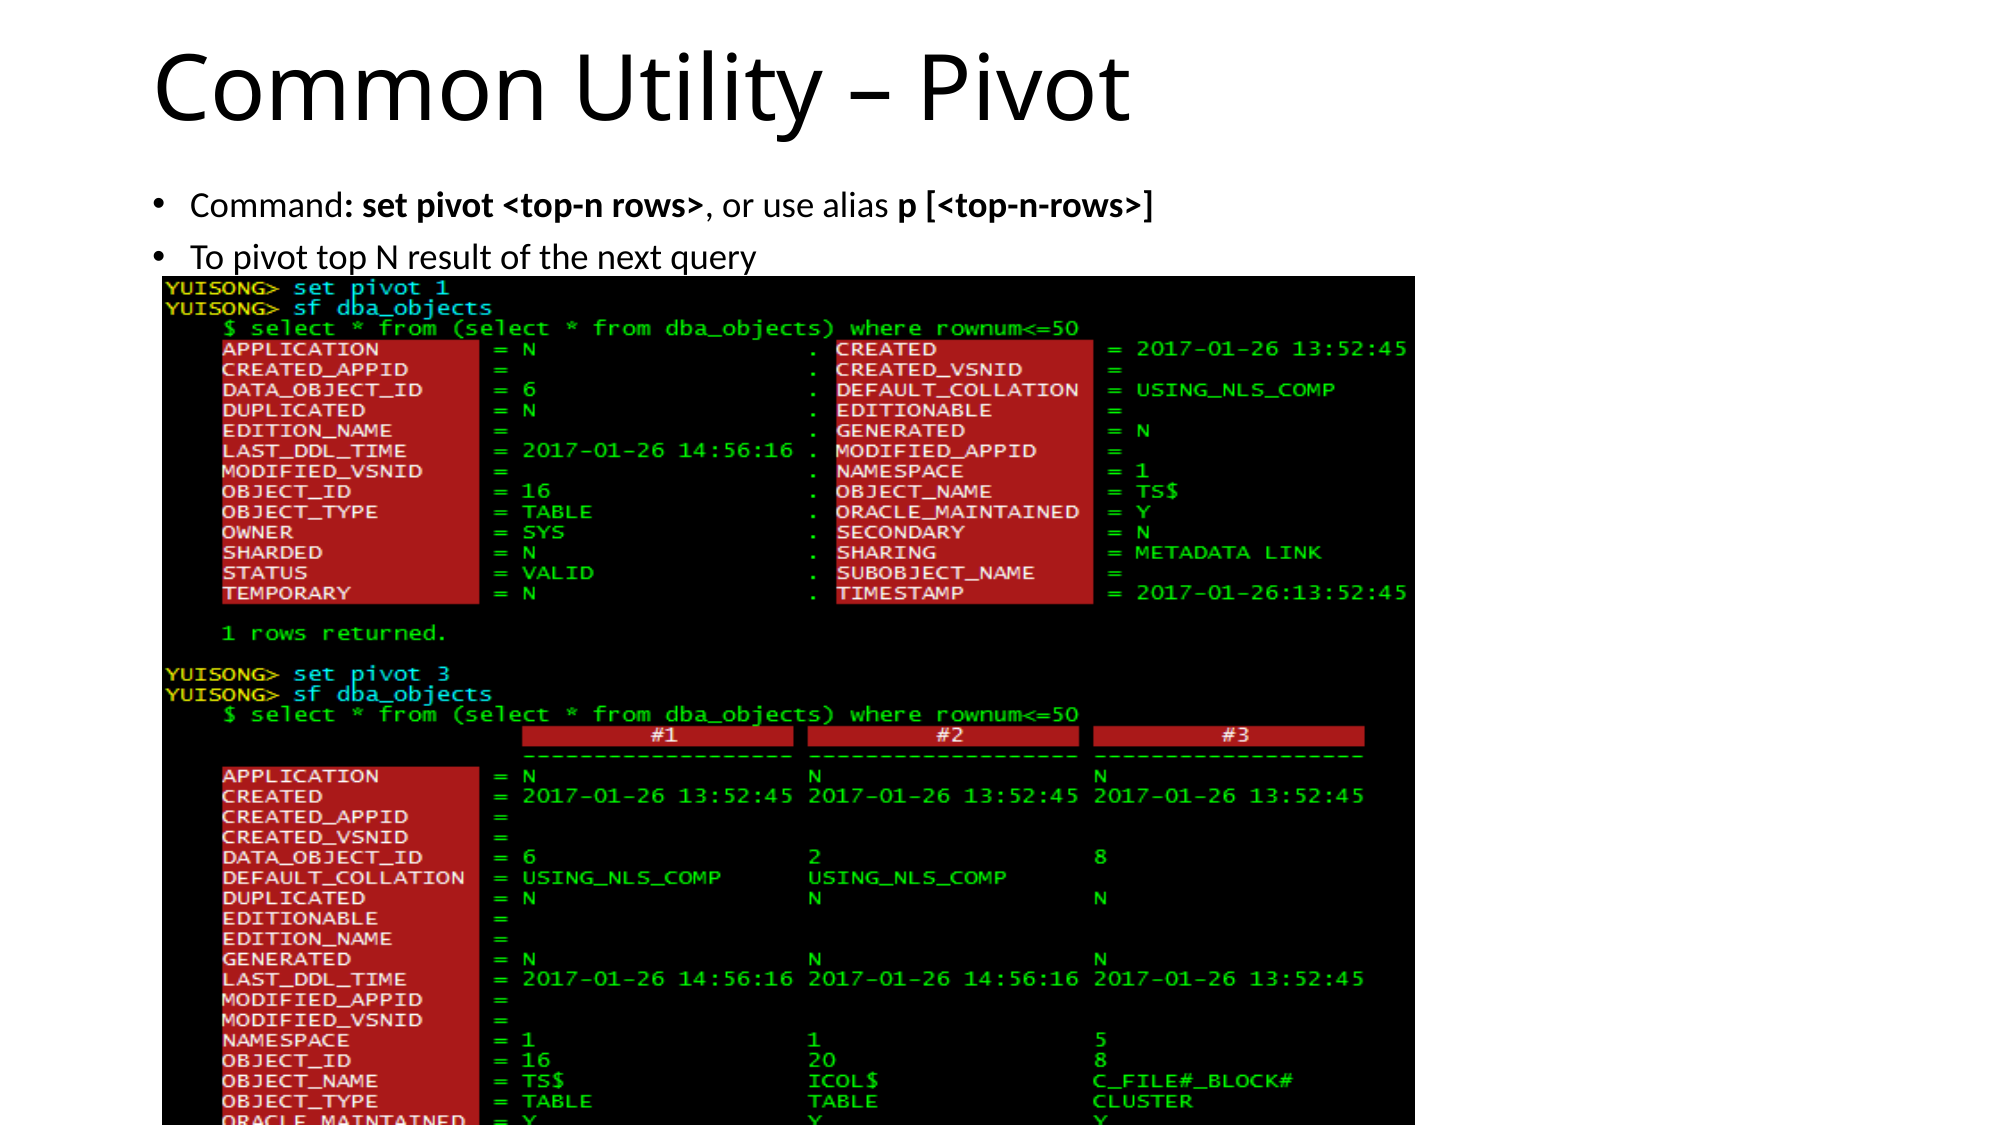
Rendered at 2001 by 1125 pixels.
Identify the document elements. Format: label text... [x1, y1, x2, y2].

picture [162, 276, 1415, 1125]
title Common Utility – Pivot [137, 30, 1863, 152]
list Command: set pivot <top-n rows>, or use alias p [<top-n-rows>] To pivot top N result of the next query [137, 177, 1863, 287]
